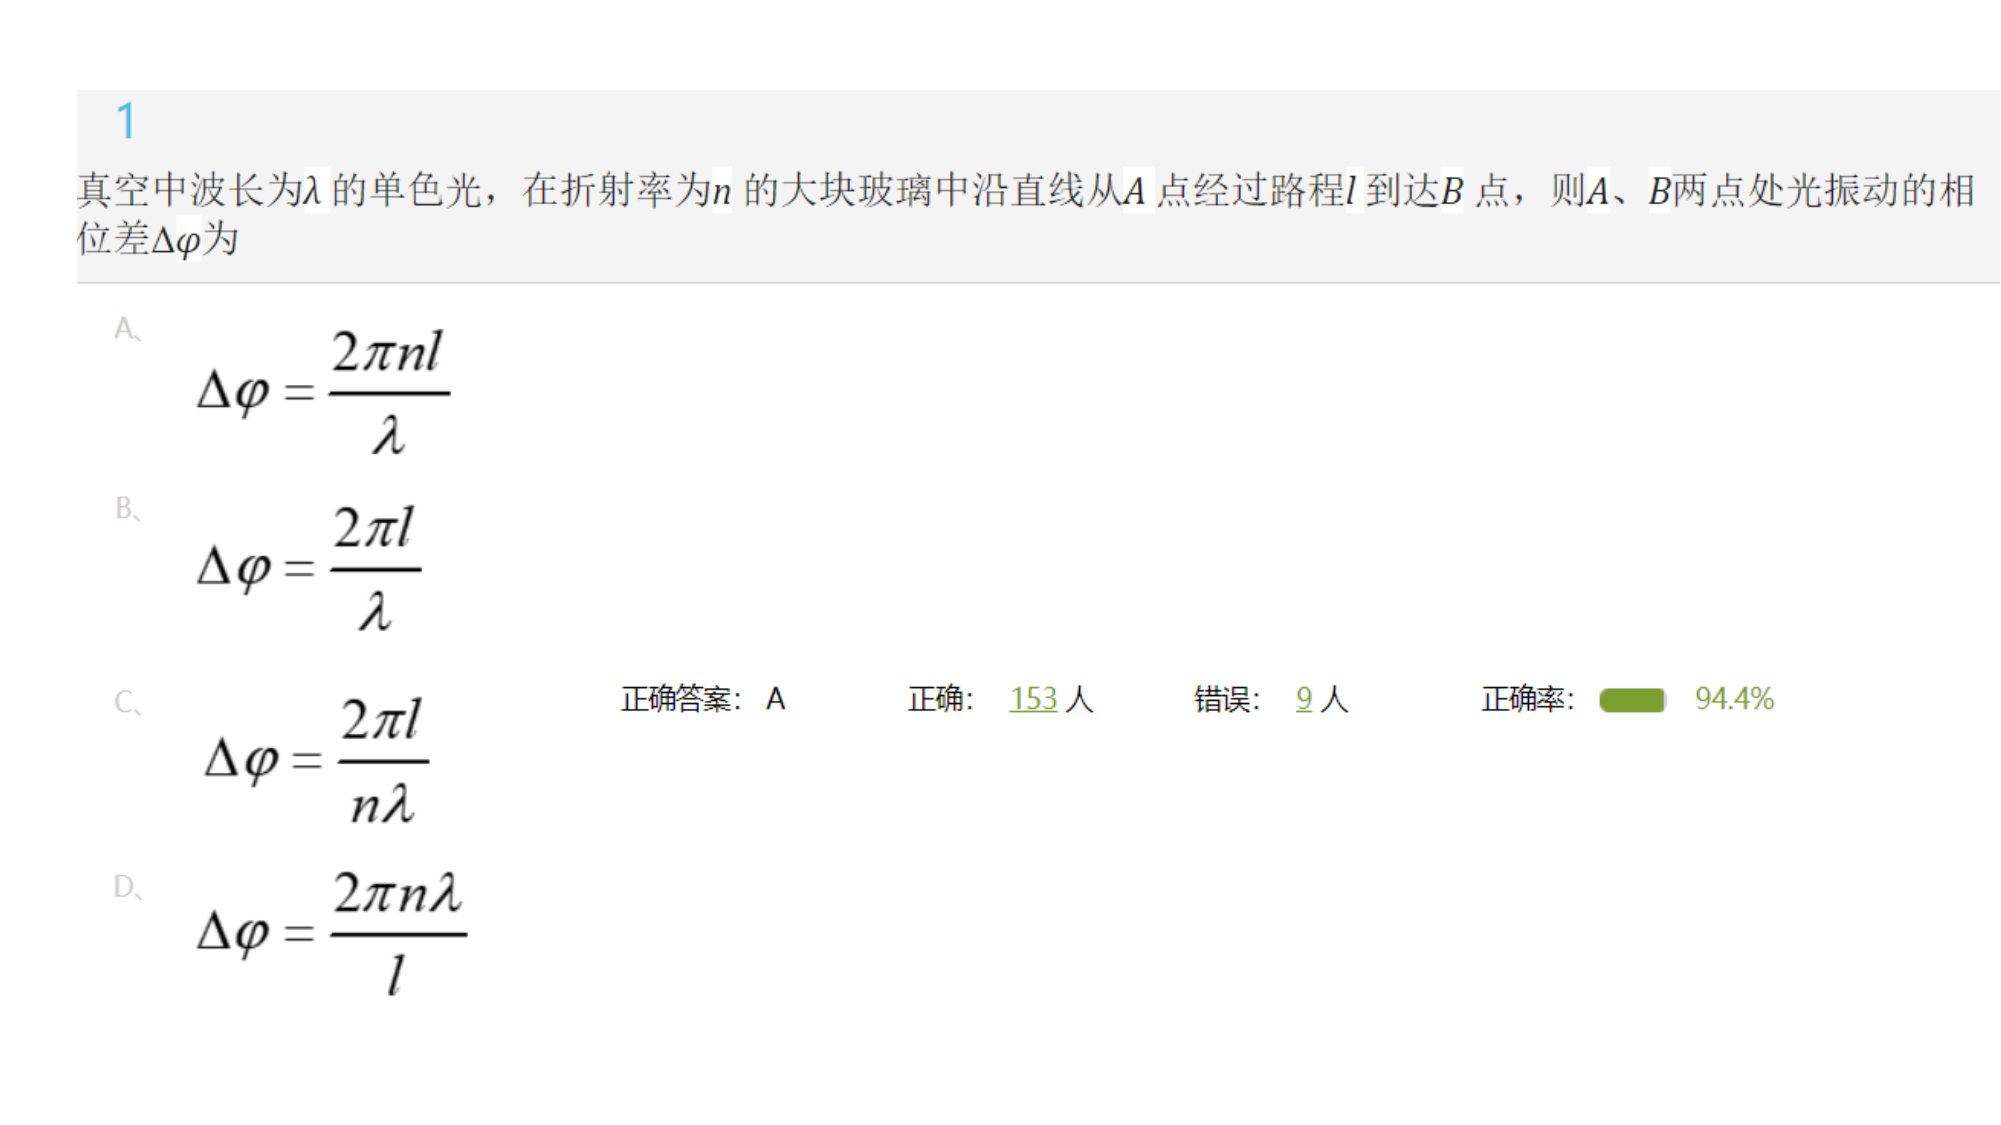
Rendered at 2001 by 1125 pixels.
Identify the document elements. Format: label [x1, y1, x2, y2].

picture [76, 90, 2000, 1005]
